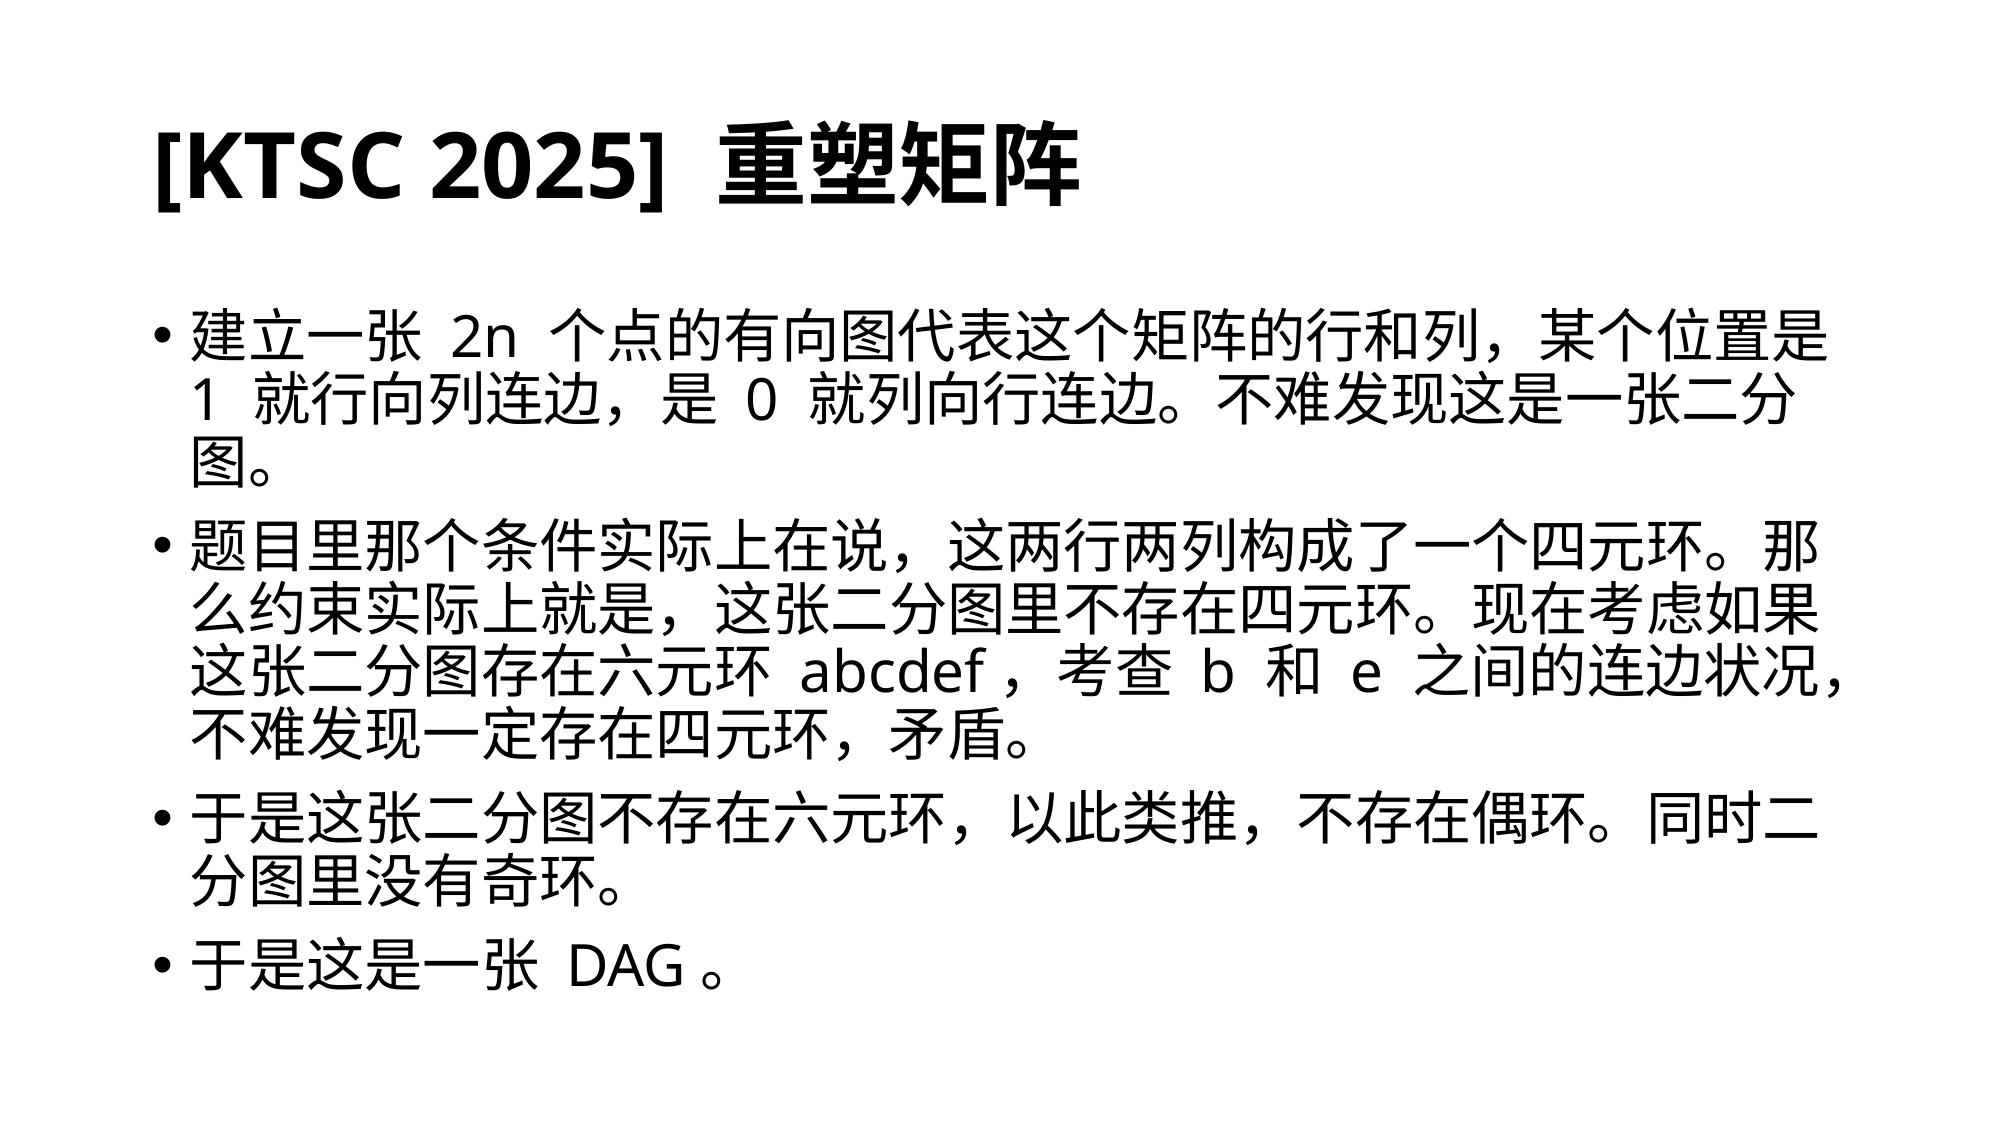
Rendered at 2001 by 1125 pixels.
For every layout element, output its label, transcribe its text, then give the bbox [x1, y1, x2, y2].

list 建立一张 2n 个点的有向图代表这个矩阵的行和列，某个位置是 1 就行向列连边，是 0 就列向行连边。不难发现这是一张二分图。 题目里那个条件实际上在说，这两行两列构成了一个四元环。那么约束实际上就是，这张二分图里不存在四元环。现在考虑如果这张二分图存在六元环 abcdef，考查 b 和 e 之间的连边状况，不难发现一定存在四元环，矛盾。 于是这张二分图不存在六元环，以此类推，不存在偶环。同时二分图里没有奇环。 于是这是一张 DAG。 [137, 299, 1863, 1014]
title [KTSC 2025] 重塑矩阵 [137, 59, 1863, 278]
